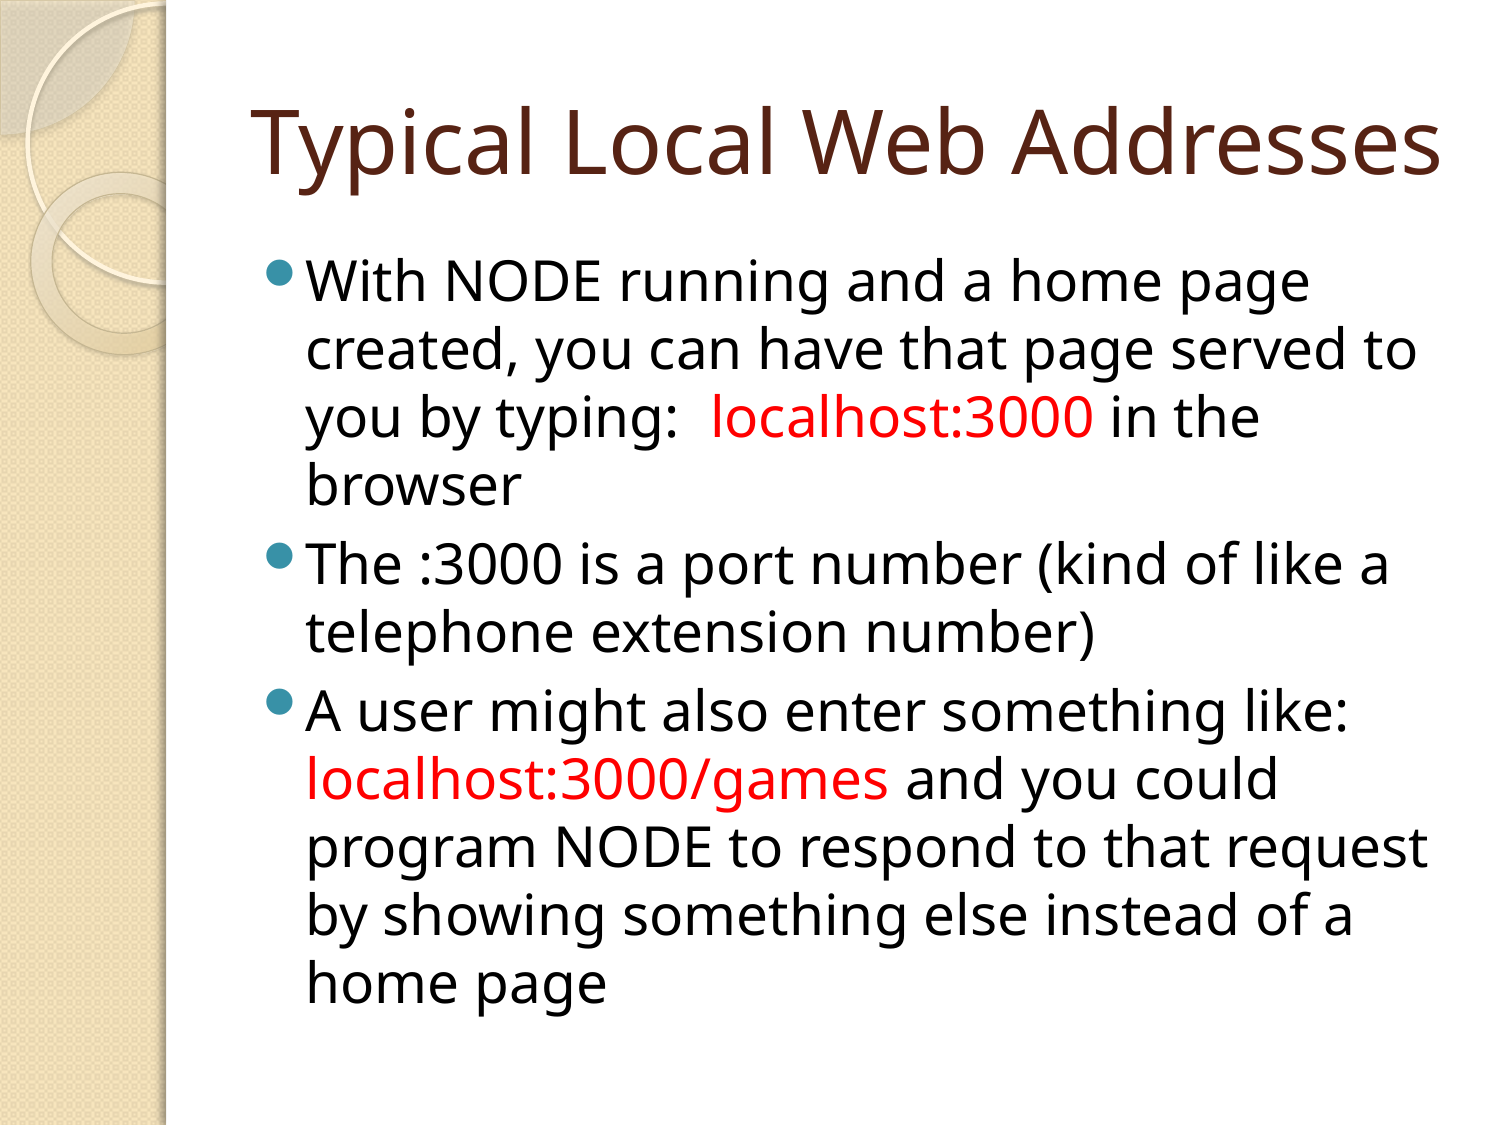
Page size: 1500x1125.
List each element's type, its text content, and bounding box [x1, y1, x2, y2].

list With NODE running and a home page created, you can have that page served to you by typing: localhost:3000 in the browser The :3000 is a port number (kind of like a telephone extension number) A user might also enter something like: localhost:3000/games and you could program NODE to respond to that request by showing something else instead of a home page [235, 237, 1466, 1025]
title Typical Local Web Addresses [235, 45, 1466, 233]
